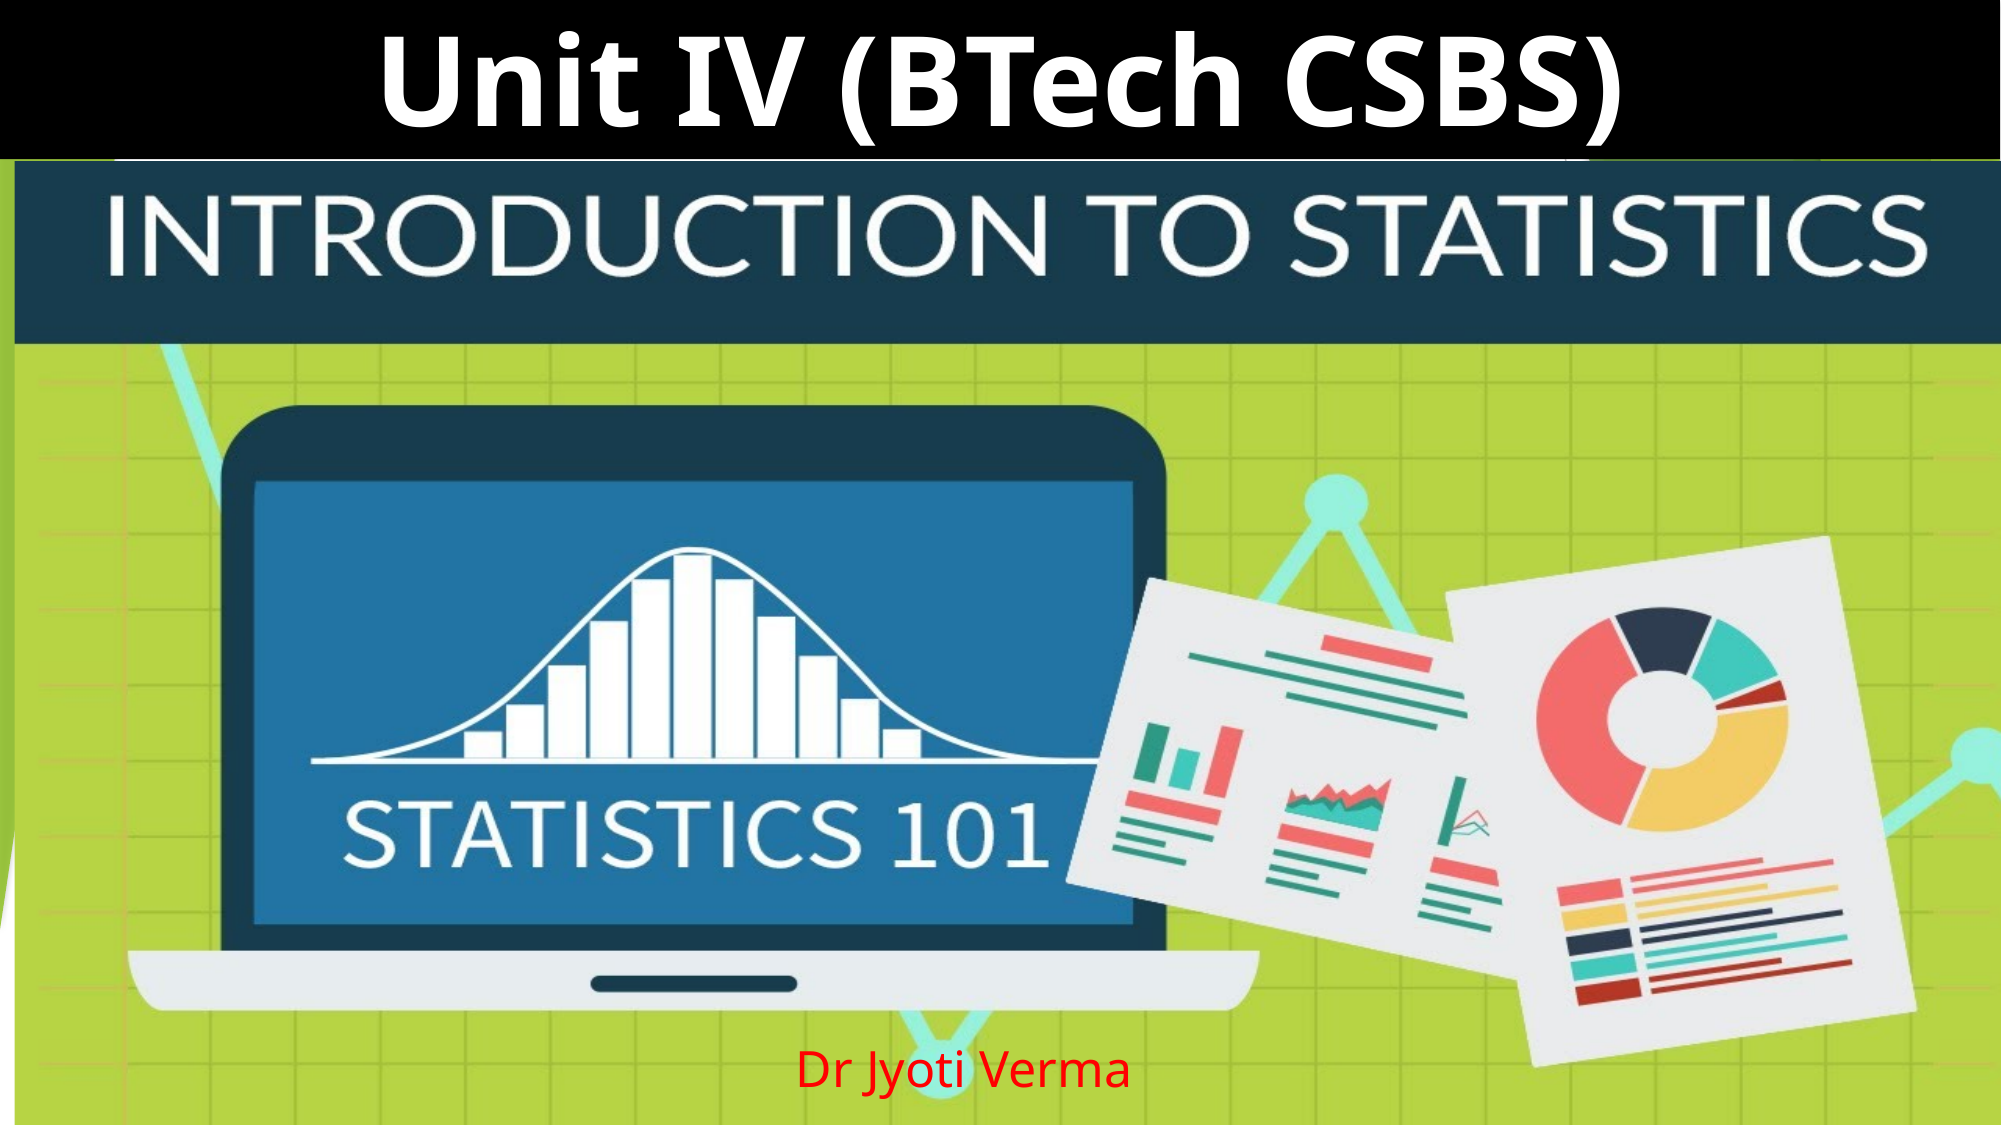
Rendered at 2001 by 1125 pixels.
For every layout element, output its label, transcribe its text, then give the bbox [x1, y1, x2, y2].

picture [14, 160, 2001, 1125]
text_box Unit IV (BTech CSBS) [0, 0, 2000, 160]
